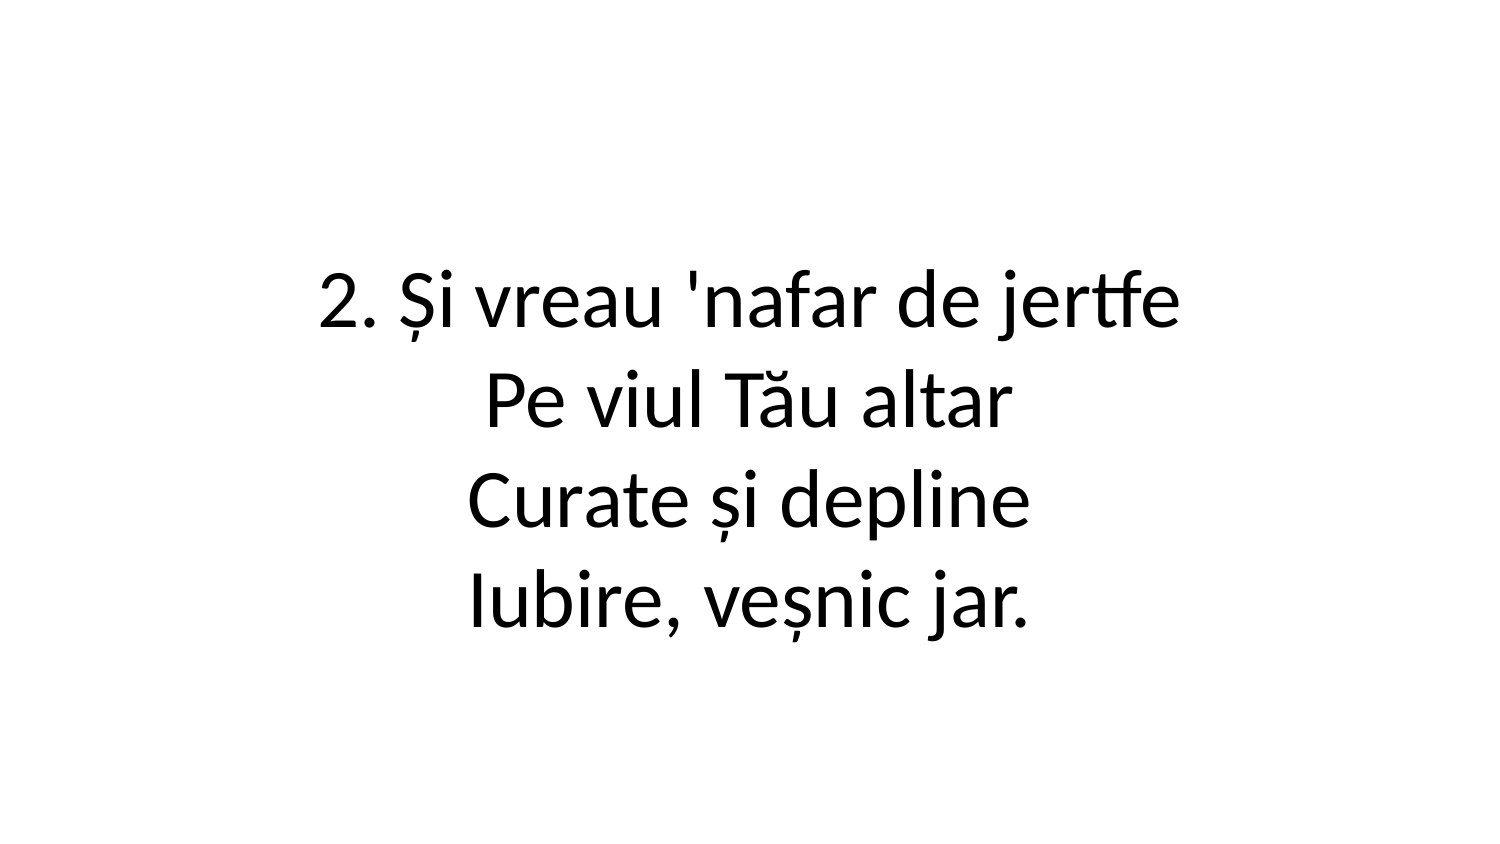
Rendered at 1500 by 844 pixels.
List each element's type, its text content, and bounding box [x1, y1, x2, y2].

text_box 2. Și vreau 'nafar de jertfe Pe viul Tău altar Curate și depline Iubire, veșnic jar. [302, 192, 1198, 652]
